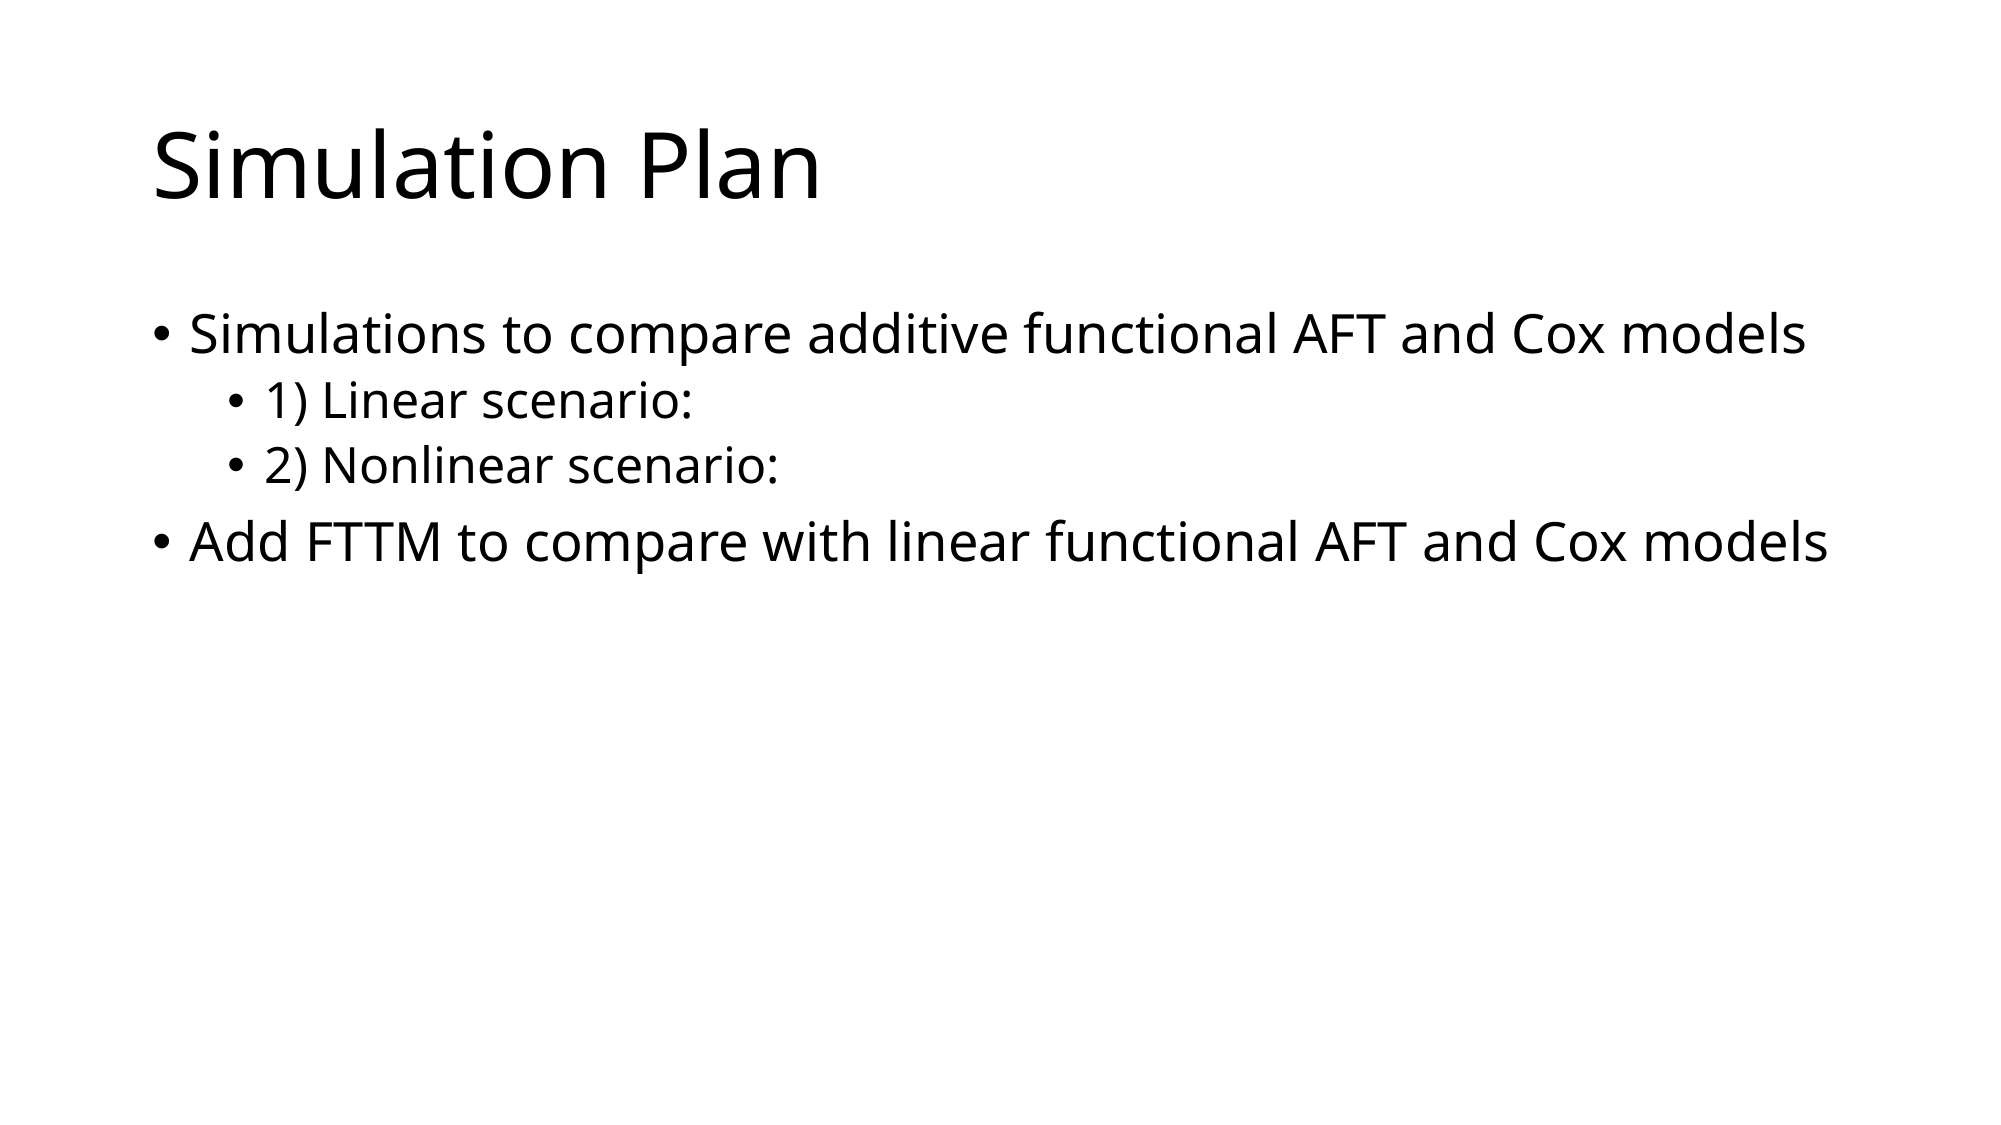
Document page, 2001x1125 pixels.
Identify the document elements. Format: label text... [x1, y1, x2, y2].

title Simulation Plan [137, 59, 1863, 278]
